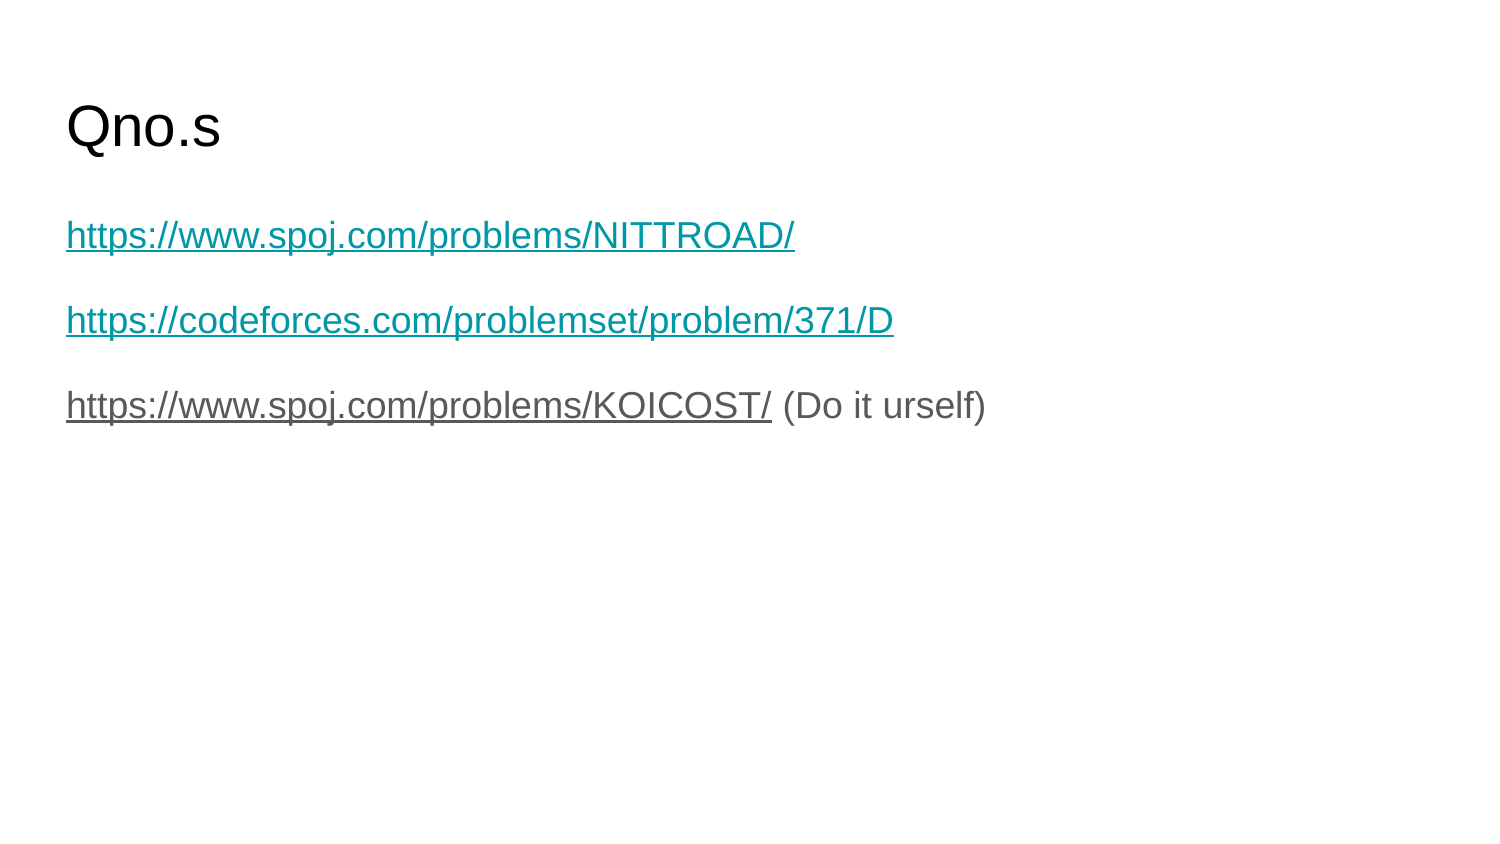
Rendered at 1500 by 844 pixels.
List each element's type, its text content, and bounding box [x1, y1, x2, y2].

list https://www.spoj.com/problems/NITTROAD/ https://codeforces.com/problemset/problem/371/D https://www.spoj.com/problems/KOICOST/ (Do it urself) [51, 189, 1449, 750]
title Qno.s [51, 72, 1449, 167]
